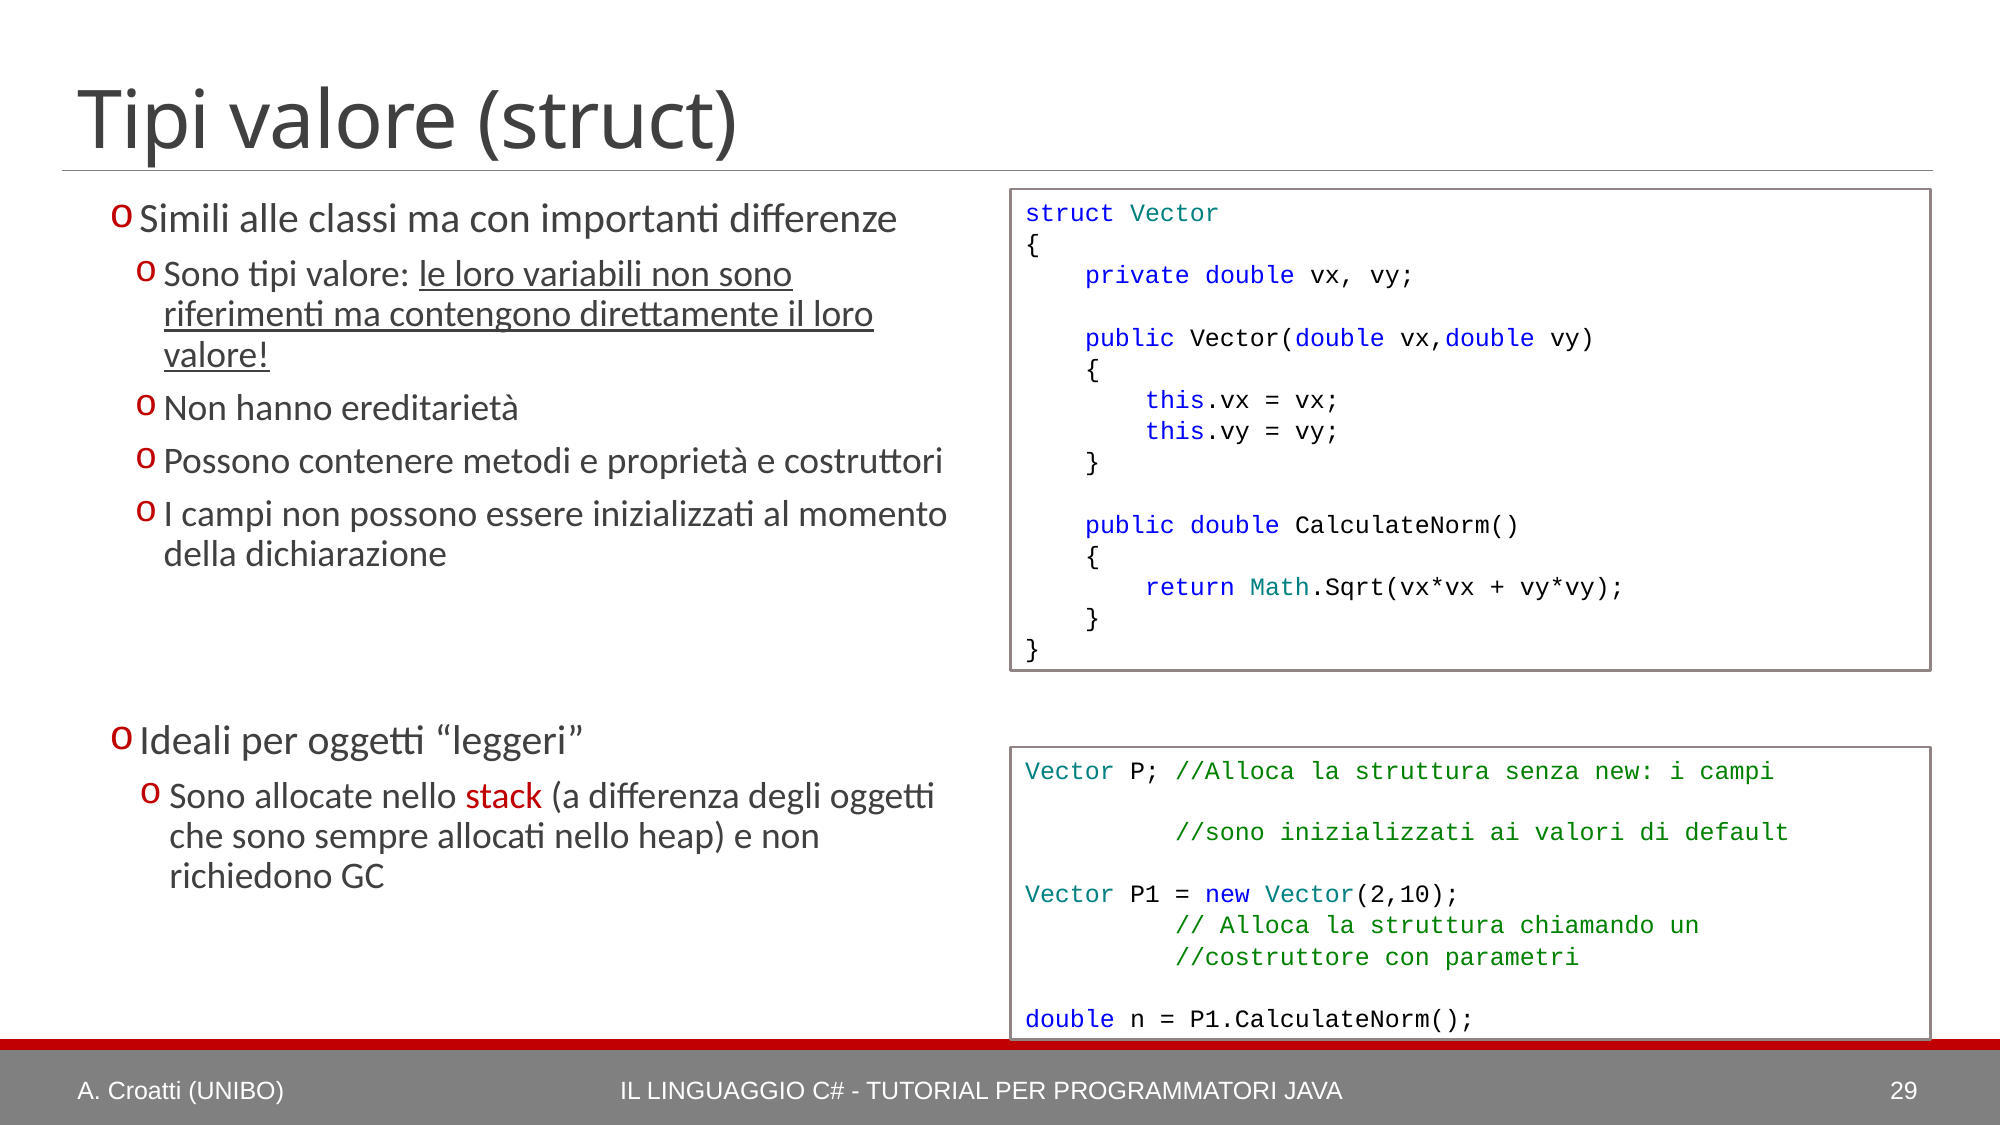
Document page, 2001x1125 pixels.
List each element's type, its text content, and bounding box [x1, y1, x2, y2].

footer Il Linguaggio C# - Tutorial per Programmatori Java [339, 1059, 1624, 1120]
slide_number A. Croatti (UNIBO) [62, 1059, 339, 1120]
text_box struct Vector { private double vx, vy; public Vector(double vx,double vy) { this.vx = vx; this.vy = vy; } public double CalculateNorm() { return Math.Sqrt(vx*vx + vy*vy); } } [1009, 188, 1932, 672]
list Simili alle classi ma con importanti differenze Sono tipi valore: le loro variabili non sono riferimenti ma contengono direttamente il loro valore! Non hanno ereditarietà Possono contenere metodi e proprietà e costruttori I campi non possono essere inizializzati al momento della dichiarazione Ideali per oggetti “leggeri” Sono allocate nello stack (a differenza degli oggetti che sono sempre allocati nello heap) e non richiedono GC [76, 189, 962, 1059]
text_box Vector P; //Alloca la struttura senza new: i campi //sono inizializzati ai valori di default Vector P1 = new Vector(2,10); // Alloca la struttura chiamando un //costruttore con parametri double n = P1.CalculateNorm(); [1009, 746, 1932, 1041]
title Tipi valore (struct) [62, 75, 1931, 173]
slide_number 29 [1624, 1059, 1933, 1120]
